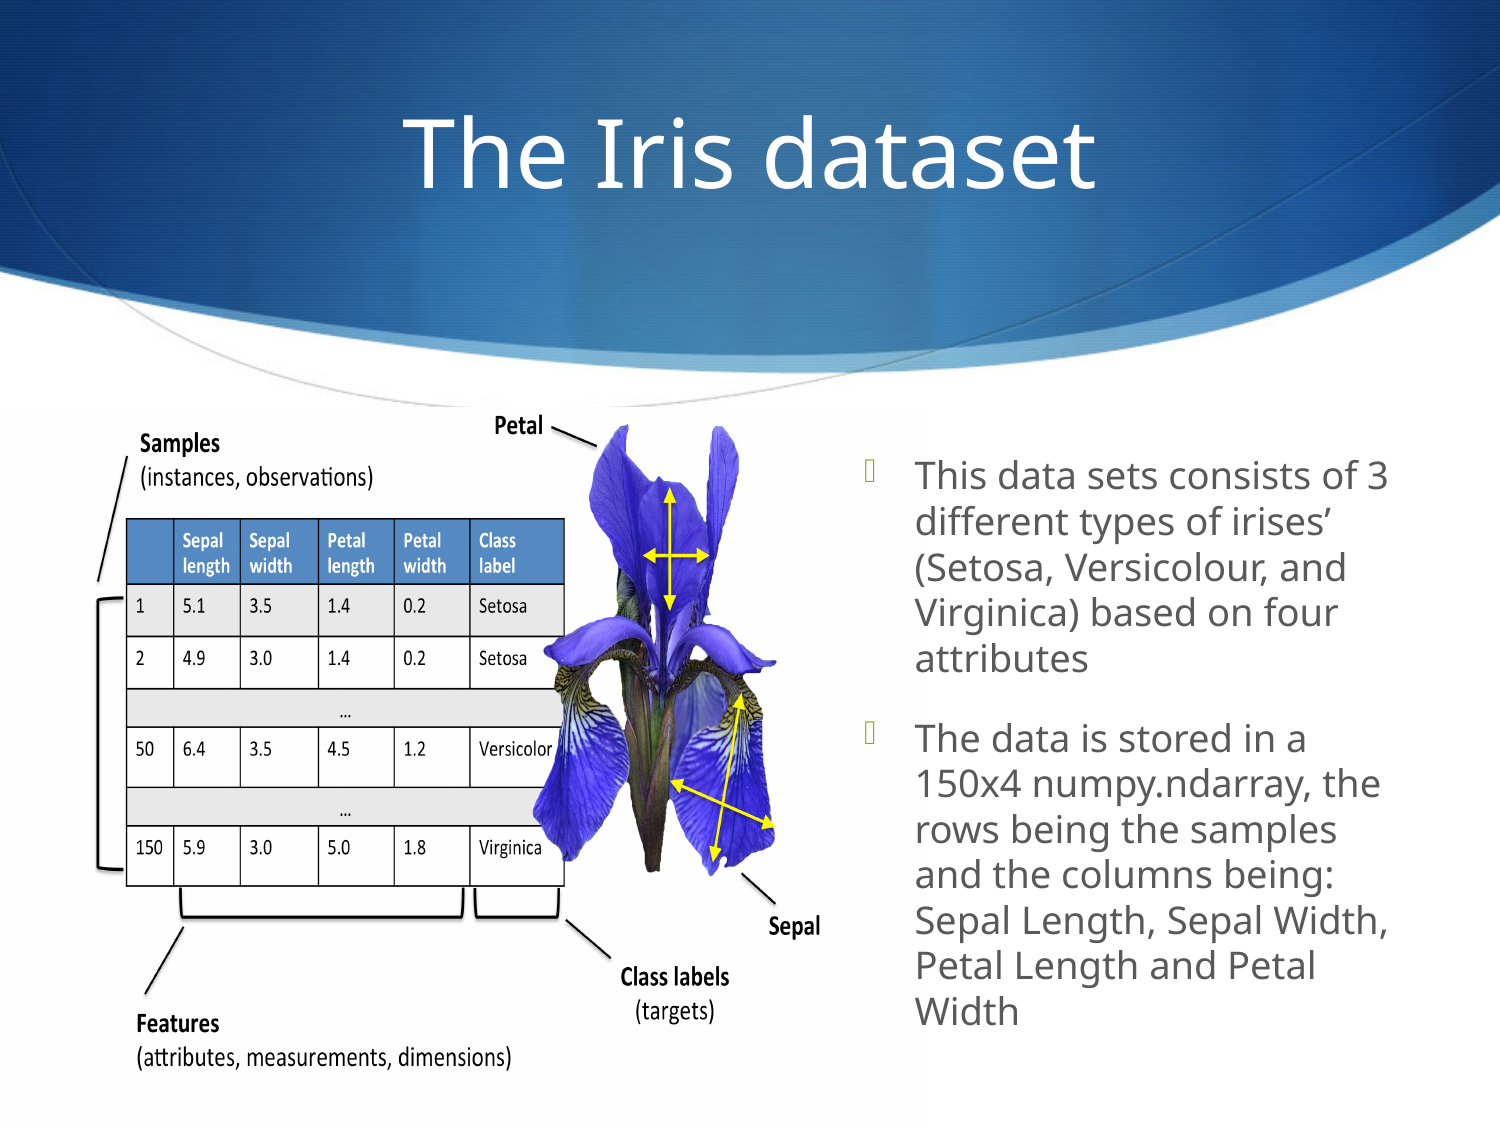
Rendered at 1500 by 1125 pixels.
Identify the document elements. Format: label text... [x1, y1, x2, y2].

picture [0, 0, 1500, 1125]
list This data sets consists of 3 different types of irises’ (Setosa, Versicolour, and Virginica) based on four attributes The data is stored in a 150x4 numpy.ndarray, the rows being the samples and the columns being: Sepal Length, Sepal Width, Petal Length and Petal Width [927, 444, 1425, 1042]
title The Iris dataset [75, 56, 1425, 245]
